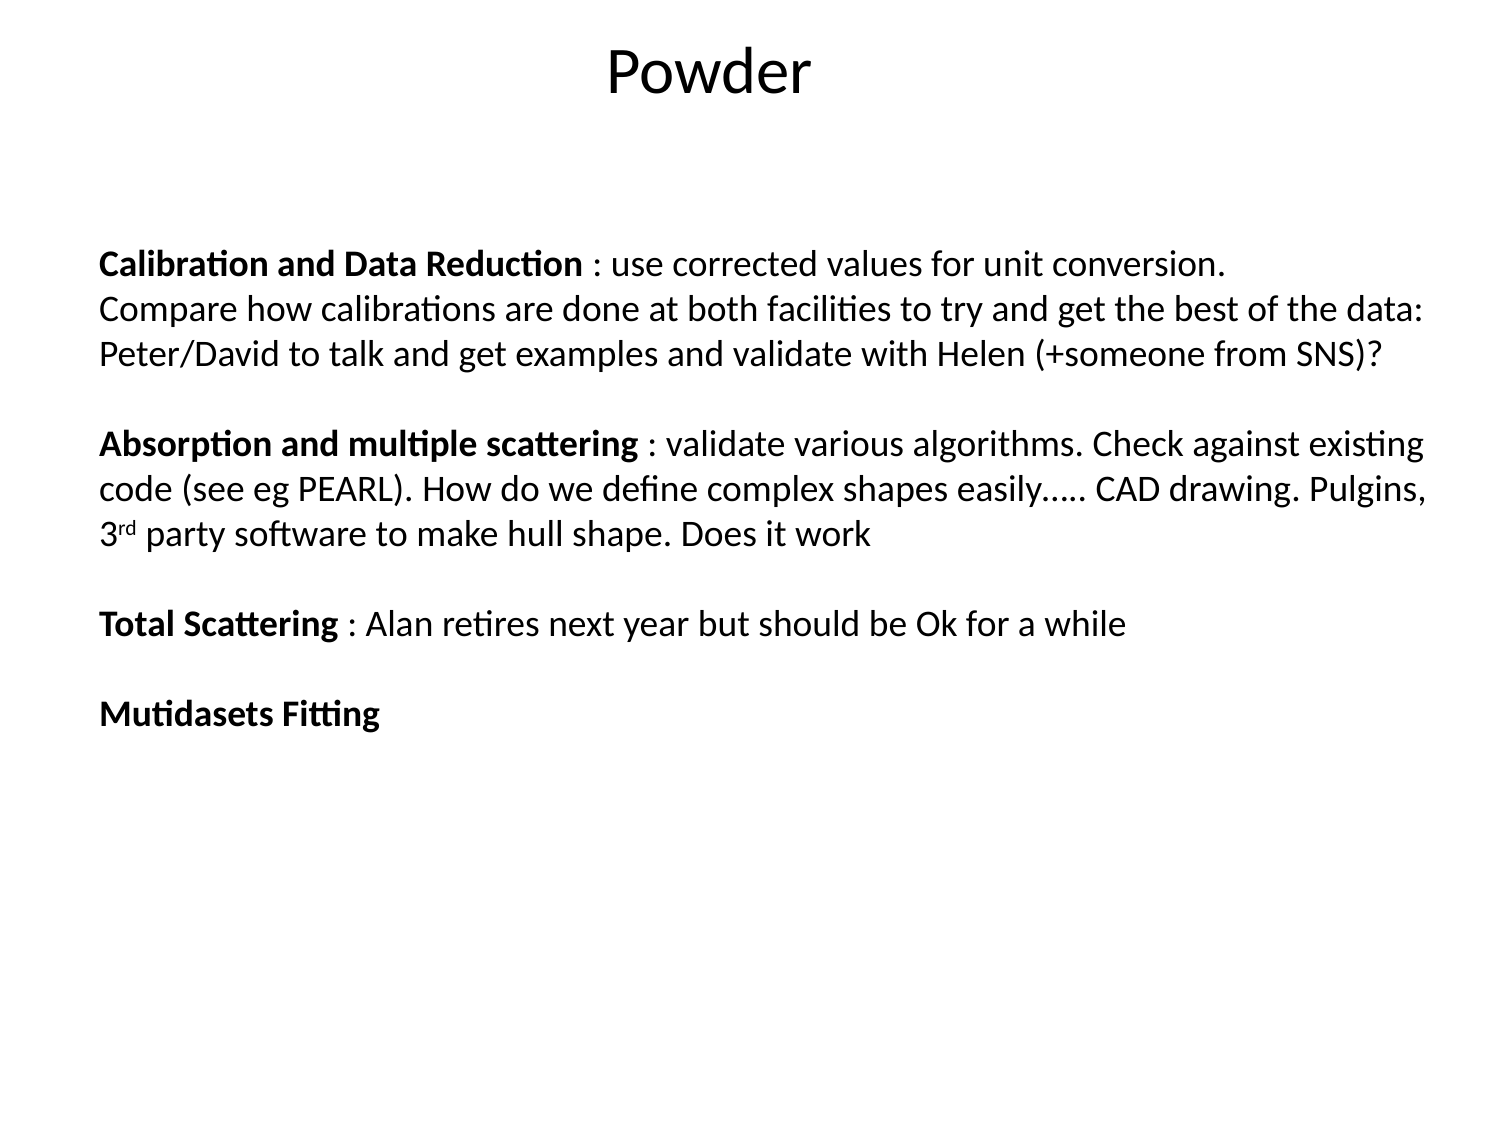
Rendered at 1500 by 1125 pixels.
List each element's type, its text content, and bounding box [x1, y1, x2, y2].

text_box Calibration and Data Reduction : use corrected values for unit conversion. Compare how calibrations are done at both facilities to try and get the best of the data: Peter/David to talk and get examples and validate with Helen (+someone from SNS)? Absorption and multiple scattering : validate various algorithms. Check against existing code (see eg PEARL). How do we define complex shapes easily….. CAD drawing. Pulgins, 3rd party software to make hull shape. Does it work Total Scattering : Alan retires next year but should be Ok for a while Mutidasets Fitting [84, 231, 1452, 787]
text_box Powder [591, 19, 829, 114]
